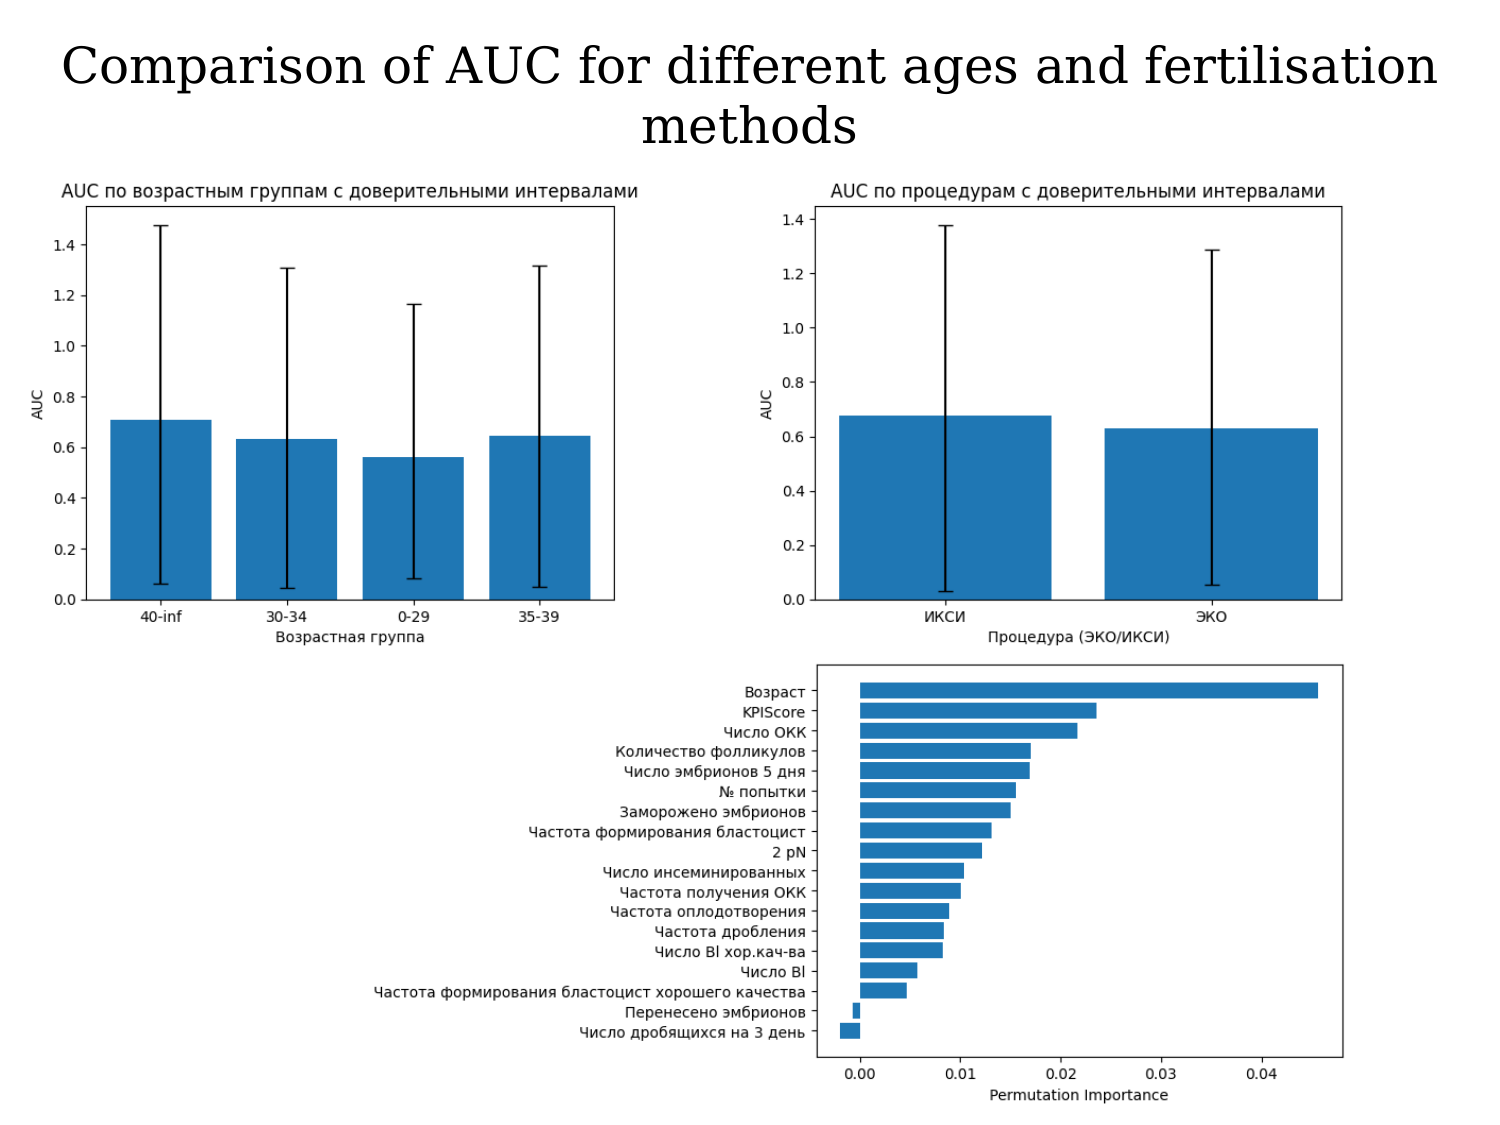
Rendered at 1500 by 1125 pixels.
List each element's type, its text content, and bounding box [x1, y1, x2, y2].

picture [21, 171, 1352, 1113]
text_box Comparison of AUC for different ages and fertilisation methods [0, 25, 1500, 151]
